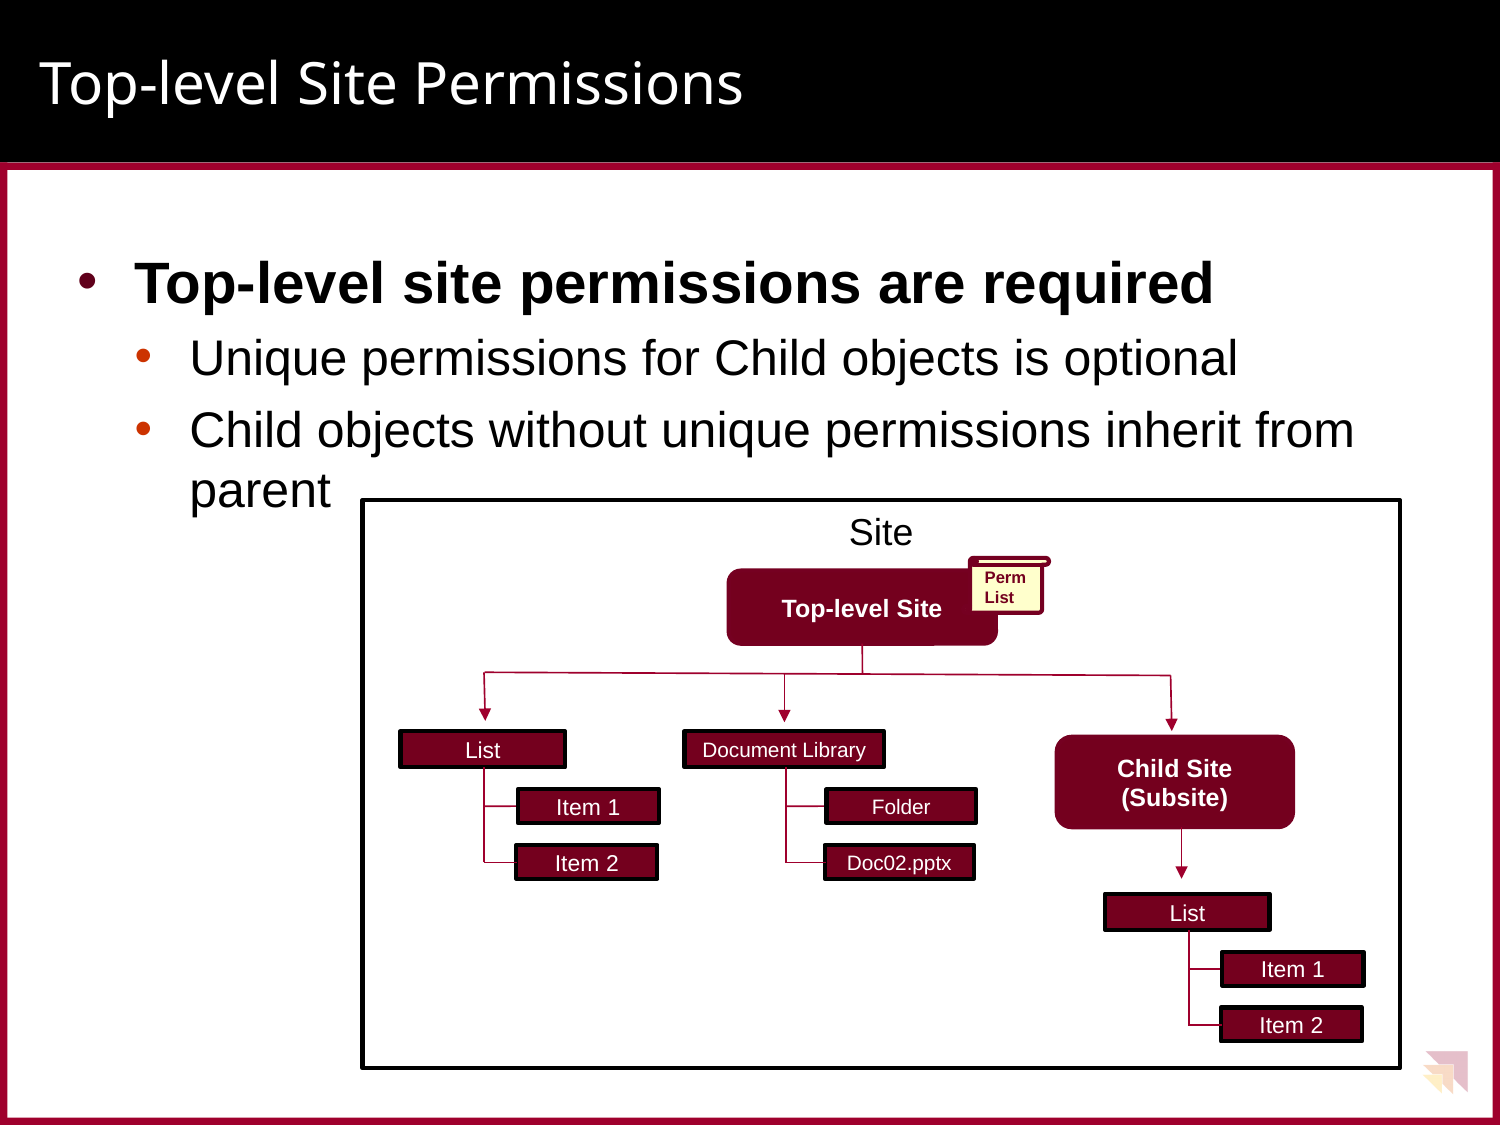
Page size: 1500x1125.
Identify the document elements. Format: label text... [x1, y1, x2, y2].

list Top-level site permissions are required Unique permissions for Child objects is optional Child objects without unique permissions inherit from parent [62, 237, 1438, 1088]
title Top-level Site Permissions [24, 12, 1438, 150]
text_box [362, 499, 1401, 1069]
